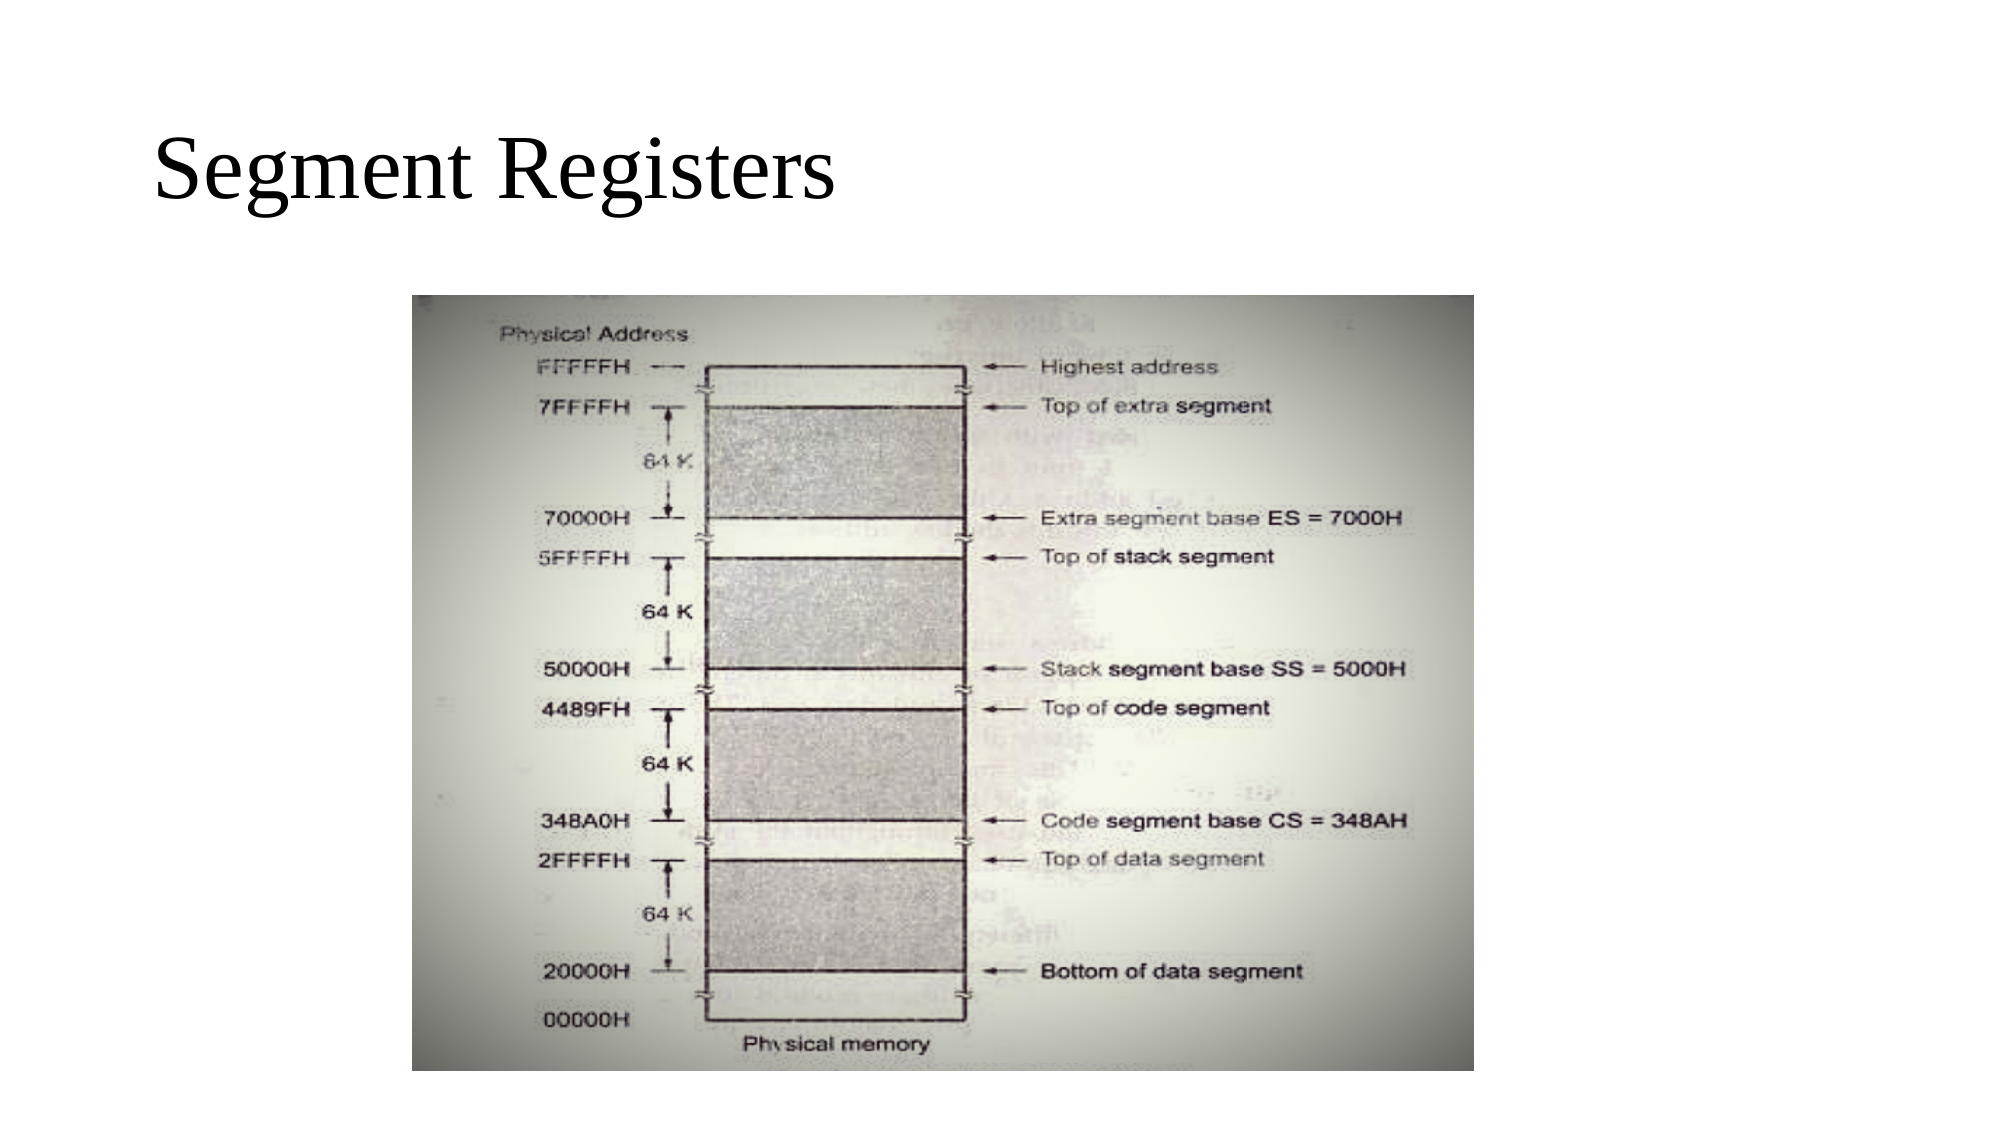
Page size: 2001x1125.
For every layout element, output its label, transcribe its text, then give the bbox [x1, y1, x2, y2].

title Segment Registers [137, 59, 1863, 278]
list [412, 295, 1474, 1071]
